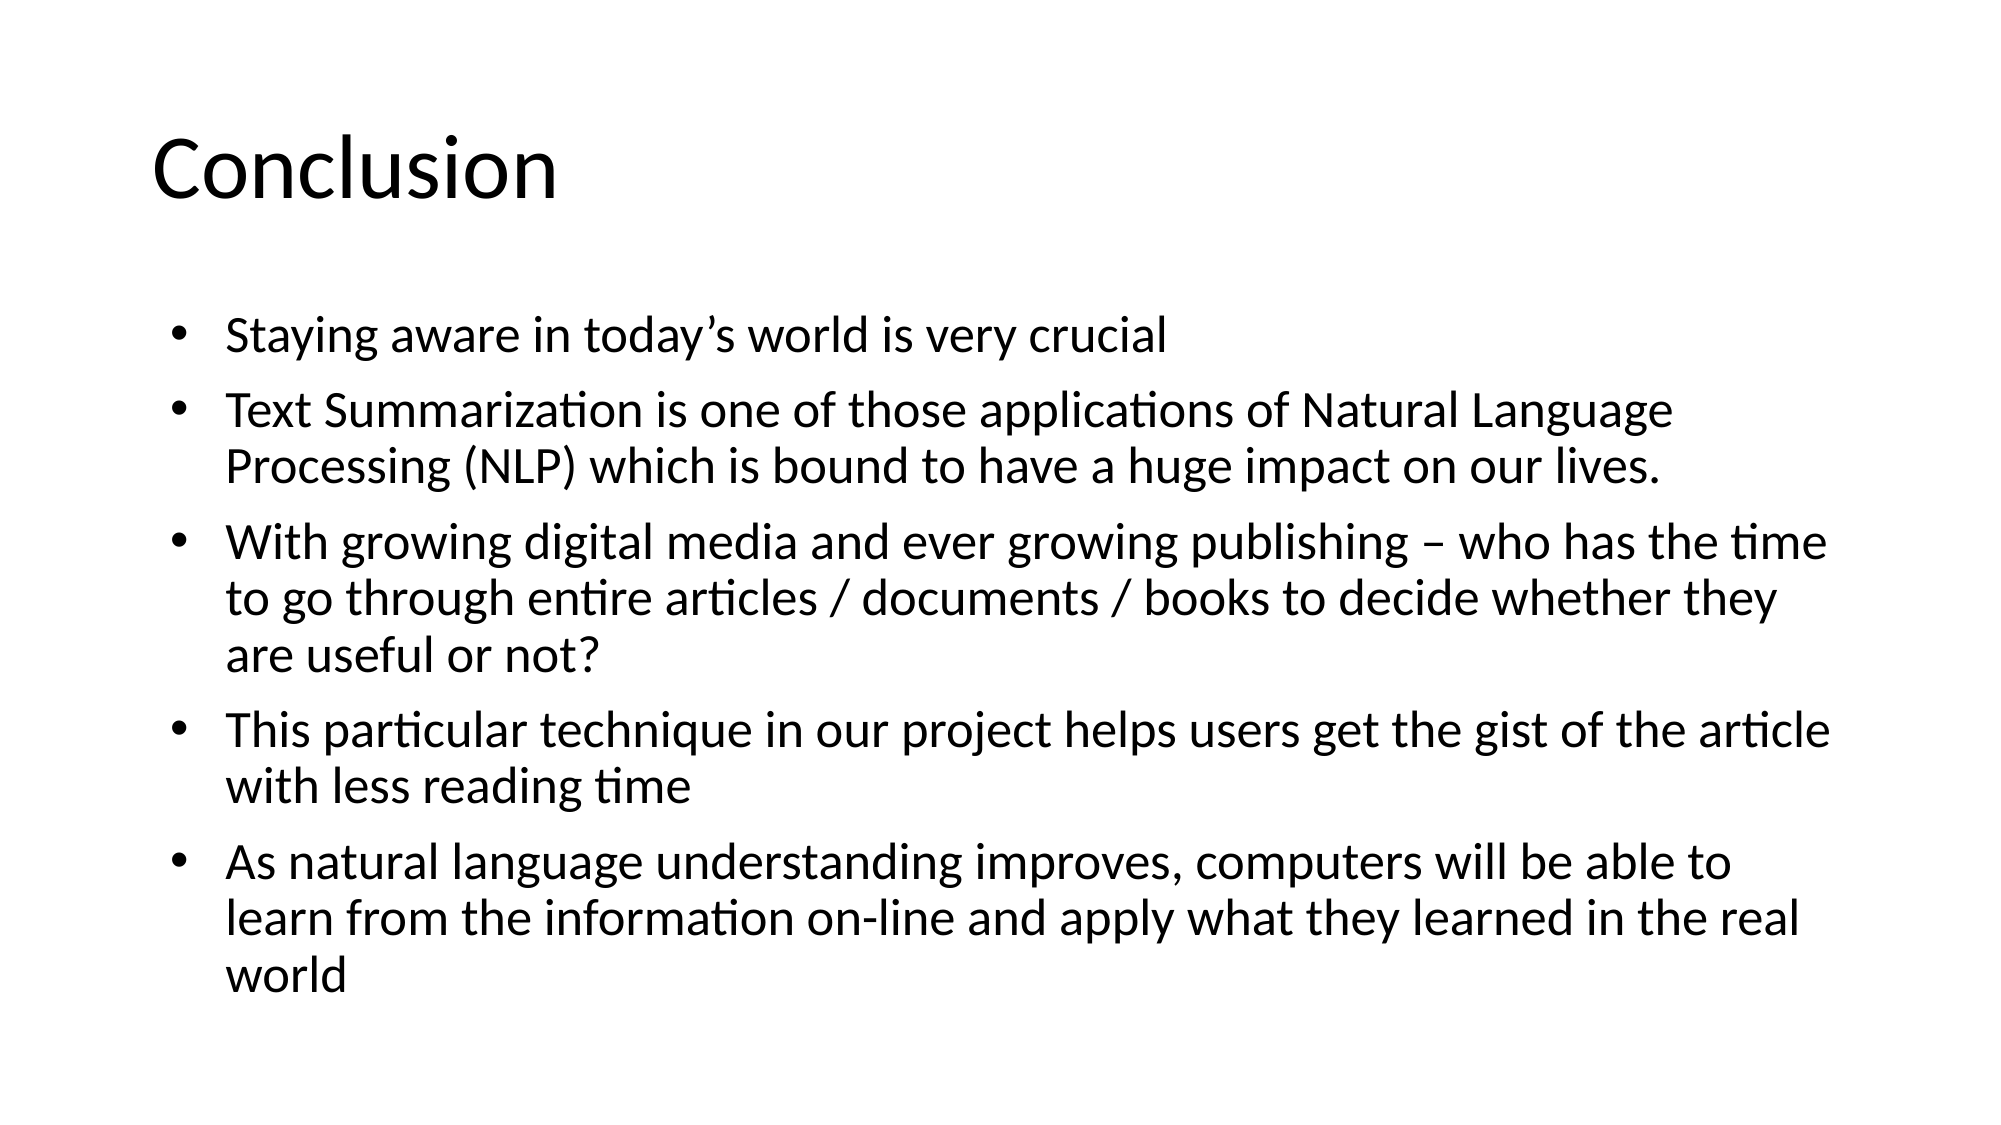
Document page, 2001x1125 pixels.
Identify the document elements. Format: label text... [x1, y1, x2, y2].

list Staying aware in today’s world is very crucial Text Summarization is one of those applications of Natural Language Processing (NLP) which is bound to have a huge impact on our lives. With growing digital media and ever growing publishing – who has the time to go through entire articles / documents / books to decide whether they are useful or not? This particular technique in our project helps users get the gist of the article with less reading time As natural language understanding improves, computers will be able to learn from the information on-line and apply what they learned in the real world [137, 299, 1863, 1014]
title Conclusion [137, 59, 1863, 278]
